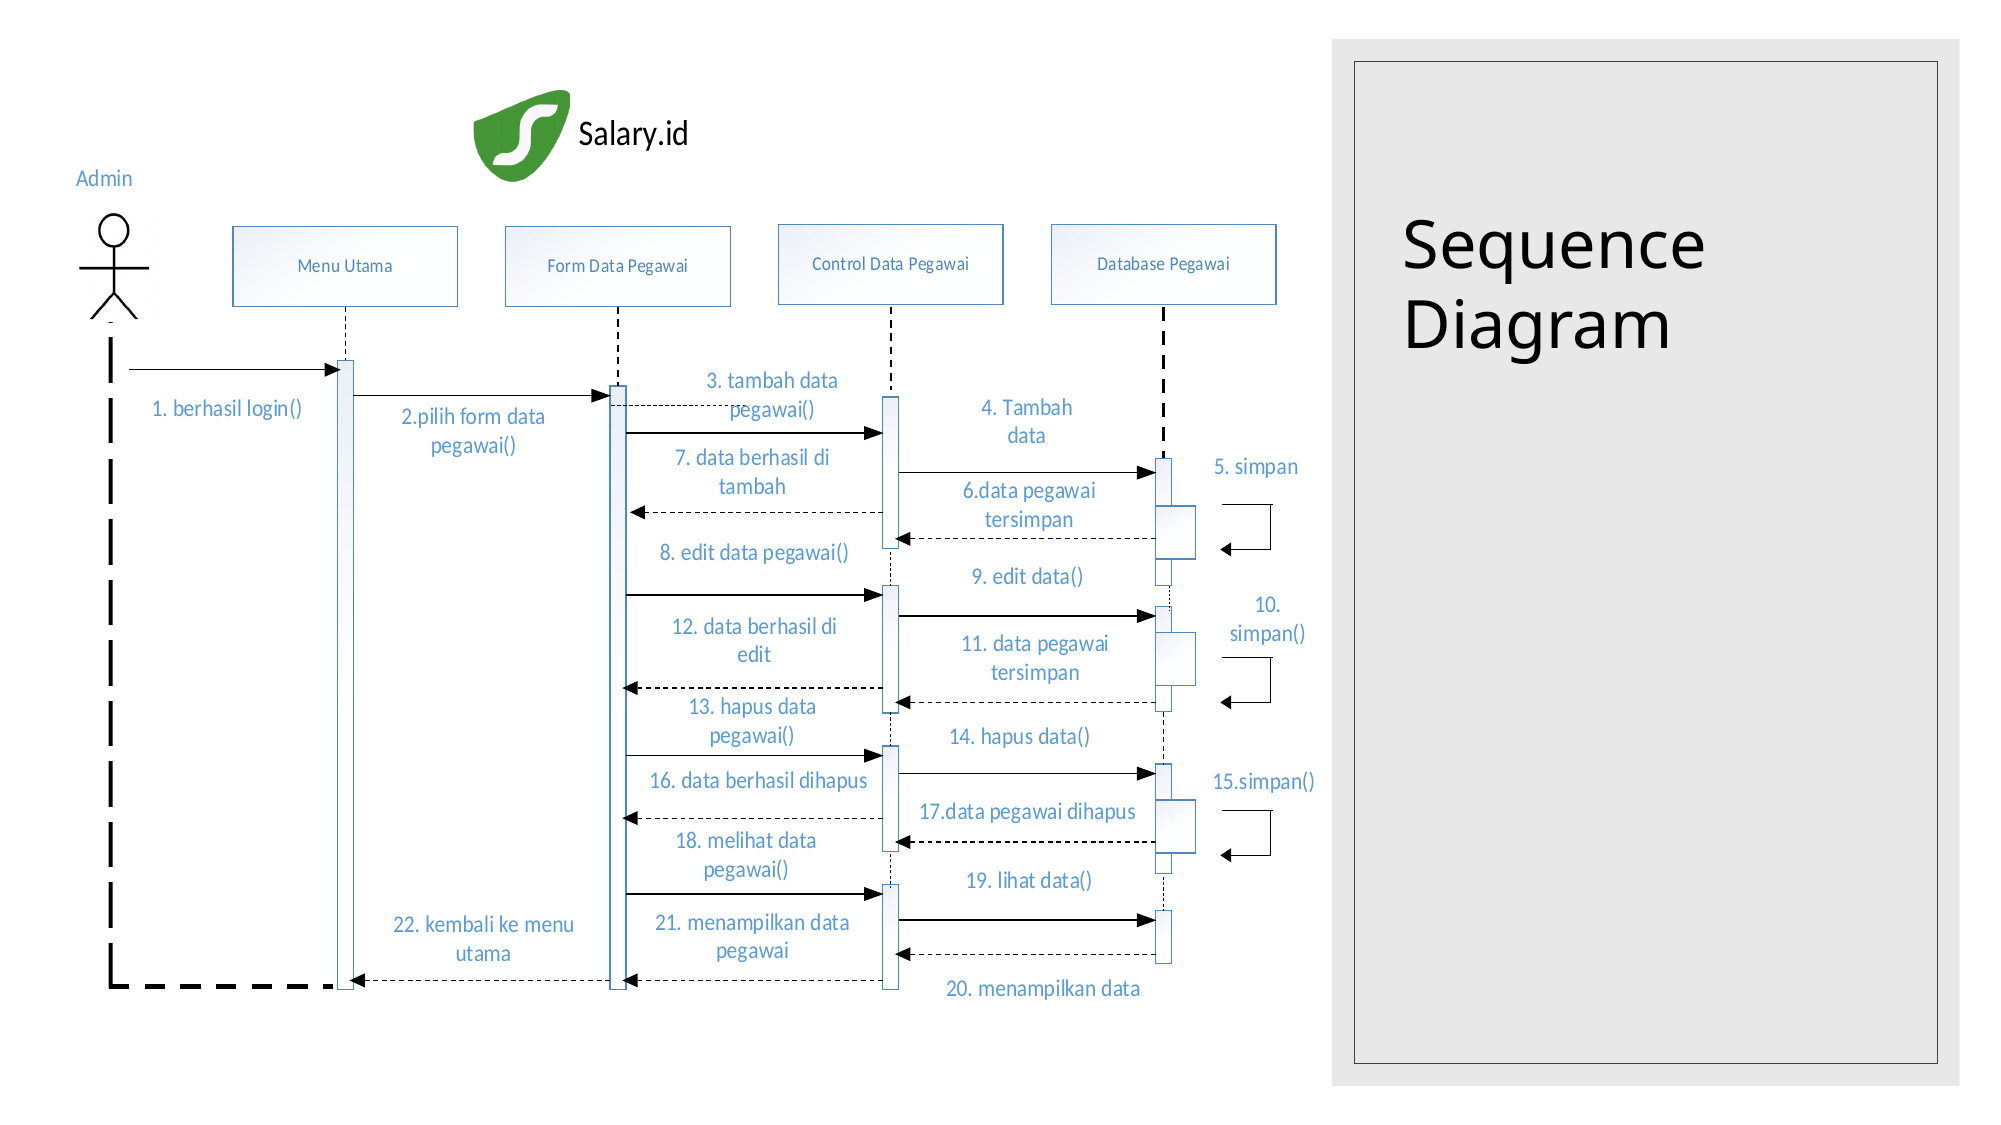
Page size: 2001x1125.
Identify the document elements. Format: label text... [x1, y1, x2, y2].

picture [63, 88, 1326, 1015]
title Sequence Diagram [1387, 99, 1907, 370]
